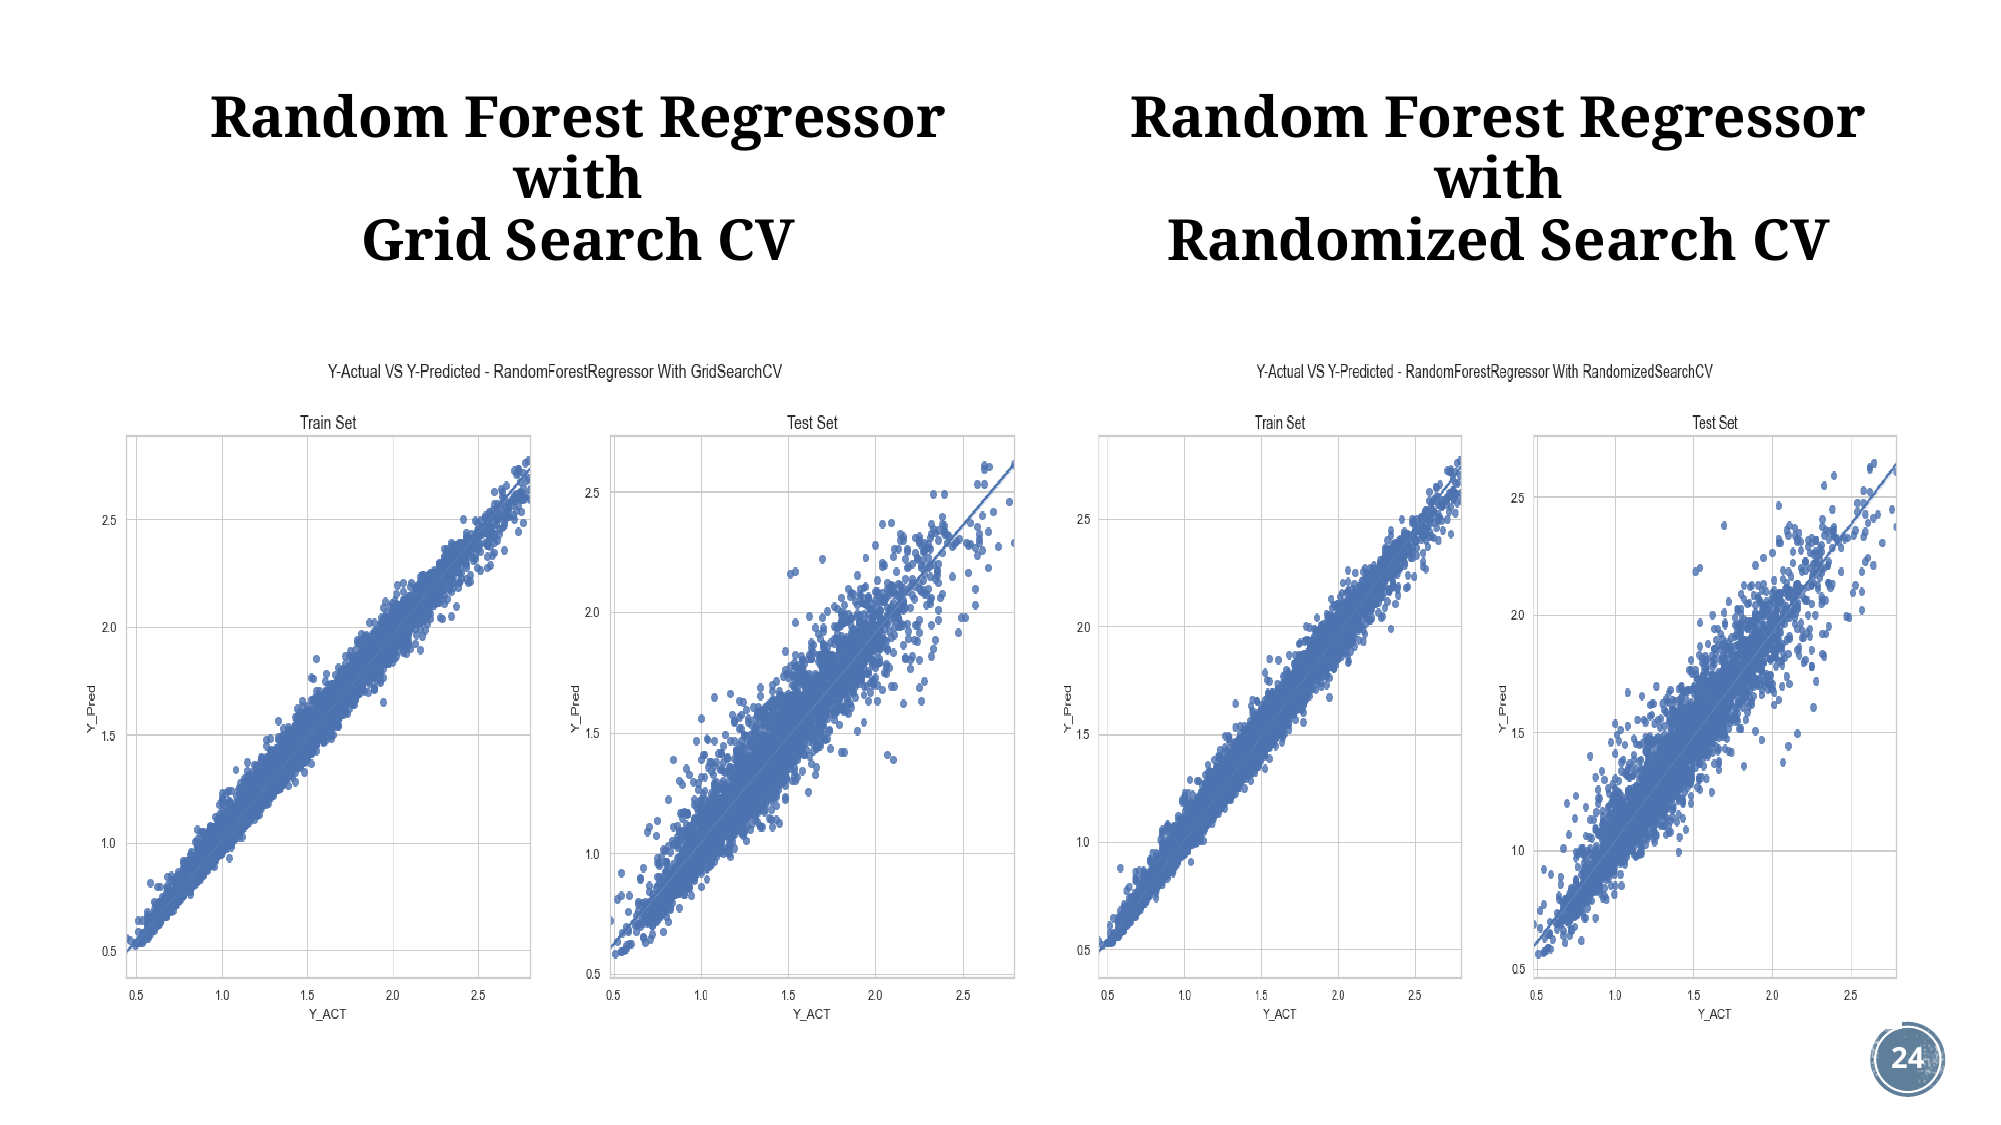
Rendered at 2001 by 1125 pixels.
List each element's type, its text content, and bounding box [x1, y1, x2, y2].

slide_number 24 [1855, 1028, 1961, 1089]
picture [1057, 356, 1929, 1030]
text_box Random Forest Regressor with Randomized Search CV [1057, 79, 1940, 282]
picture [1884, 1089, 1931, 1097]
picture [80, 356, 1020, 1030]
title Random Forest Regressor with Grid Search CV [137, 79, 1020, 282]
